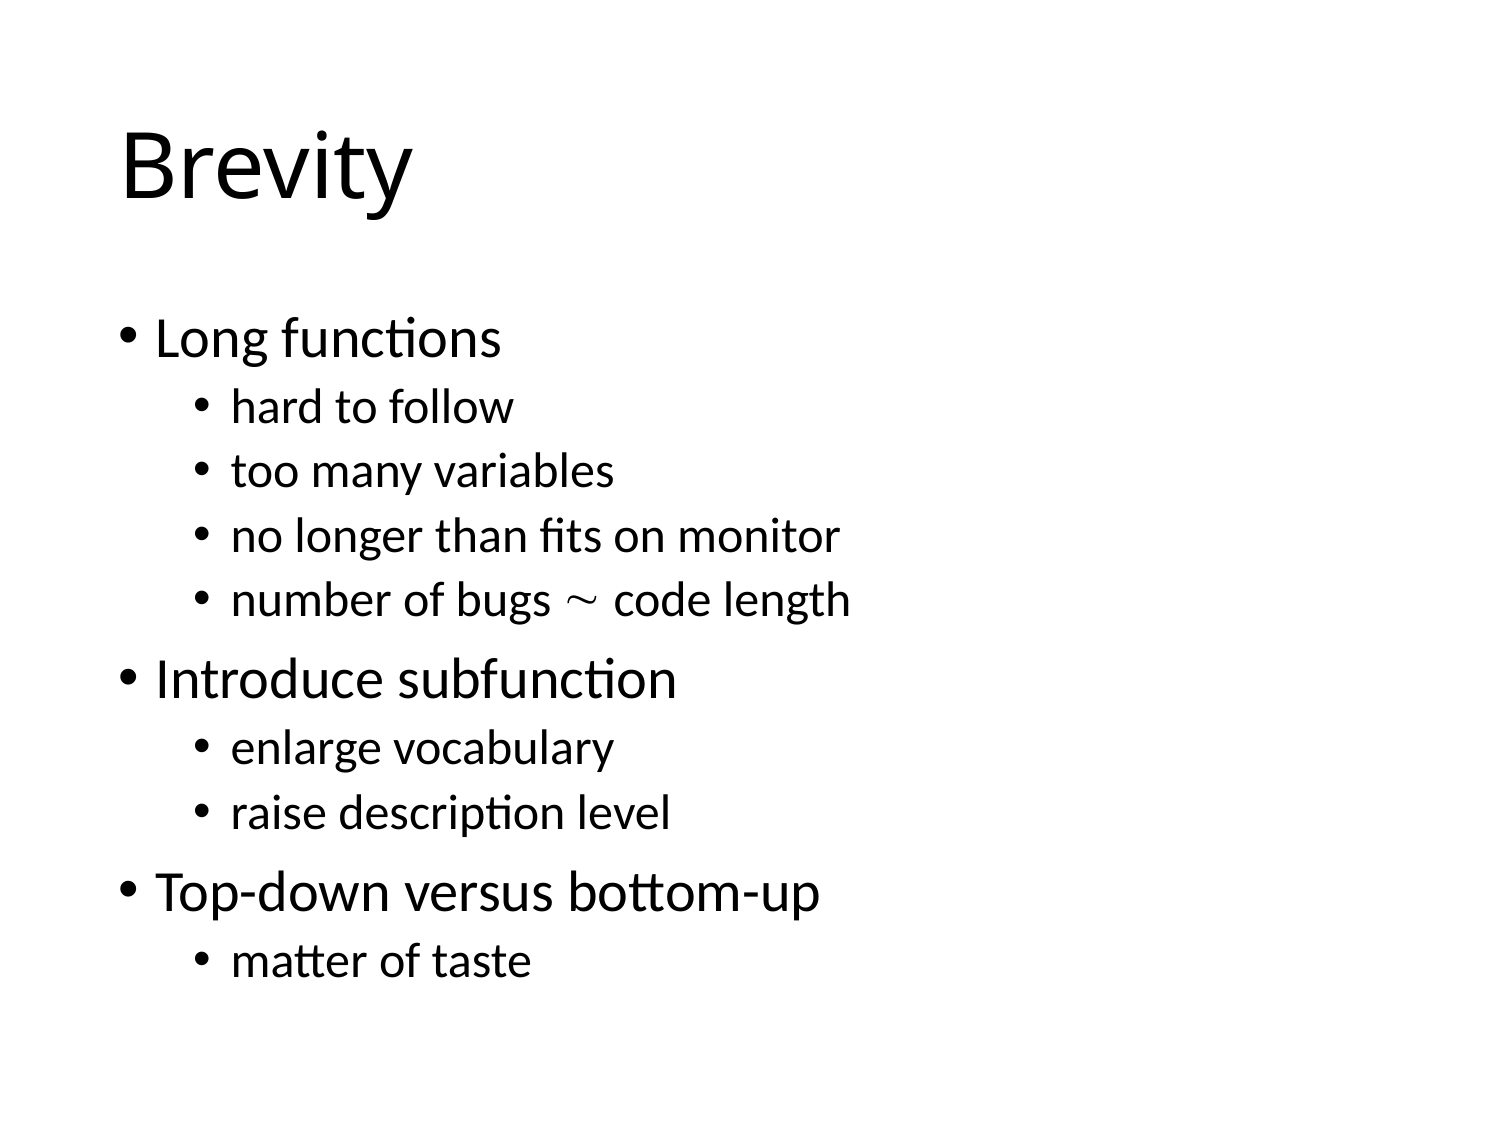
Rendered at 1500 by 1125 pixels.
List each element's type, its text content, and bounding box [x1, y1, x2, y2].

title Brevity [103, 59, 1397, 278]
list Long functions hard to follow too many variables no longer than fits on monitor number of bugs  code length Introduce subfunction enlarge vocabulary raise description level Top-down versus bottom-up matter of taste [103, 299, 1397, 1014]
